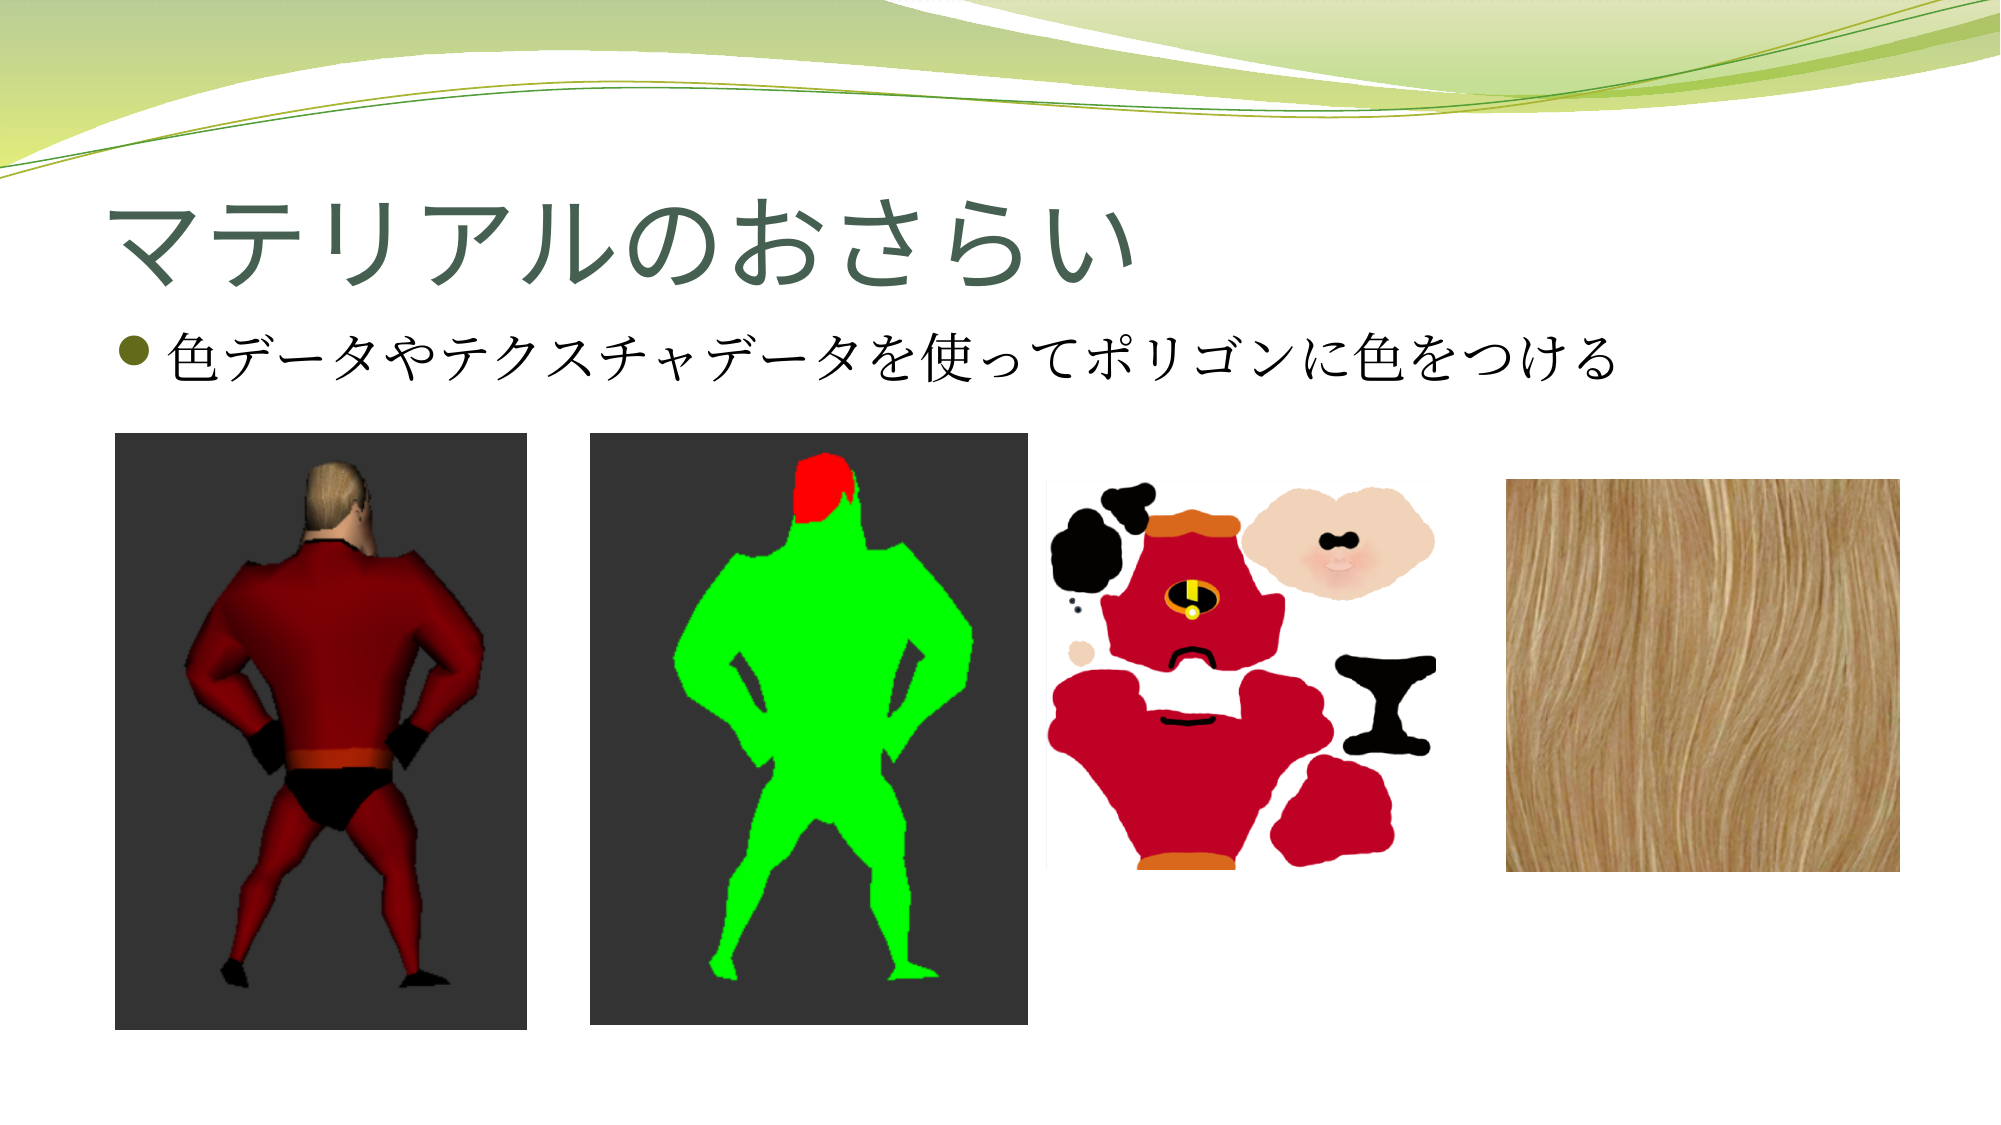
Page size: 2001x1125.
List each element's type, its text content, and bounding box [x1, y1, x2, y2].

title マテリアルのおさらい [99, 115, 1900, 303]
list 色データやテクスチャデータを使ってポリゴンに色をつける [99, 317, 1900, 1030]
picture [115, 433, 527, 1030]
picture [590, 433, 1028, 1025]
picture [1046, 481, 1436, 870]
picture [1506, 479, 1900, 872]
